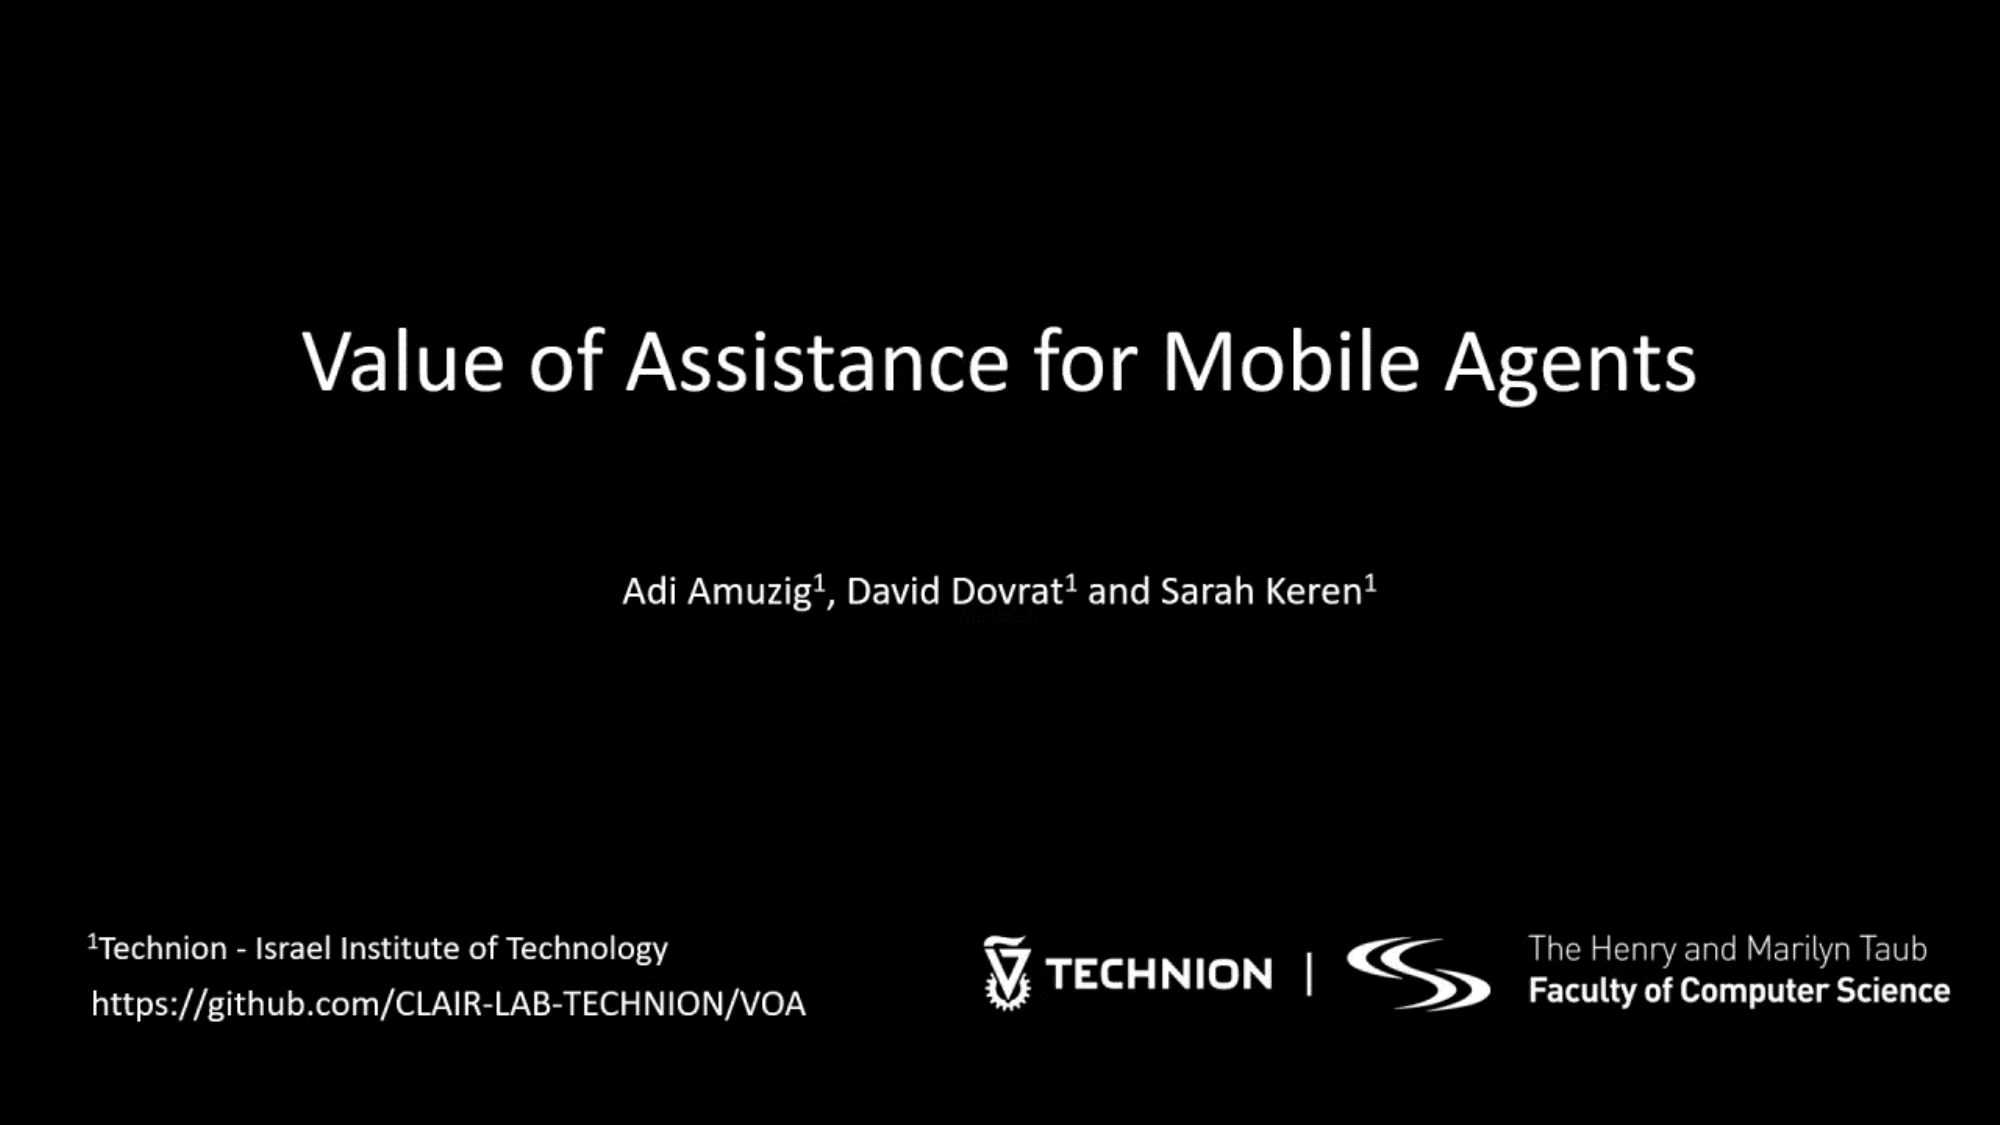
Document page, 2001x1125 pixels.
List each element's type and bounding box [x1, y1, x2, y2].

list [0, 0, 2000, 1125]
